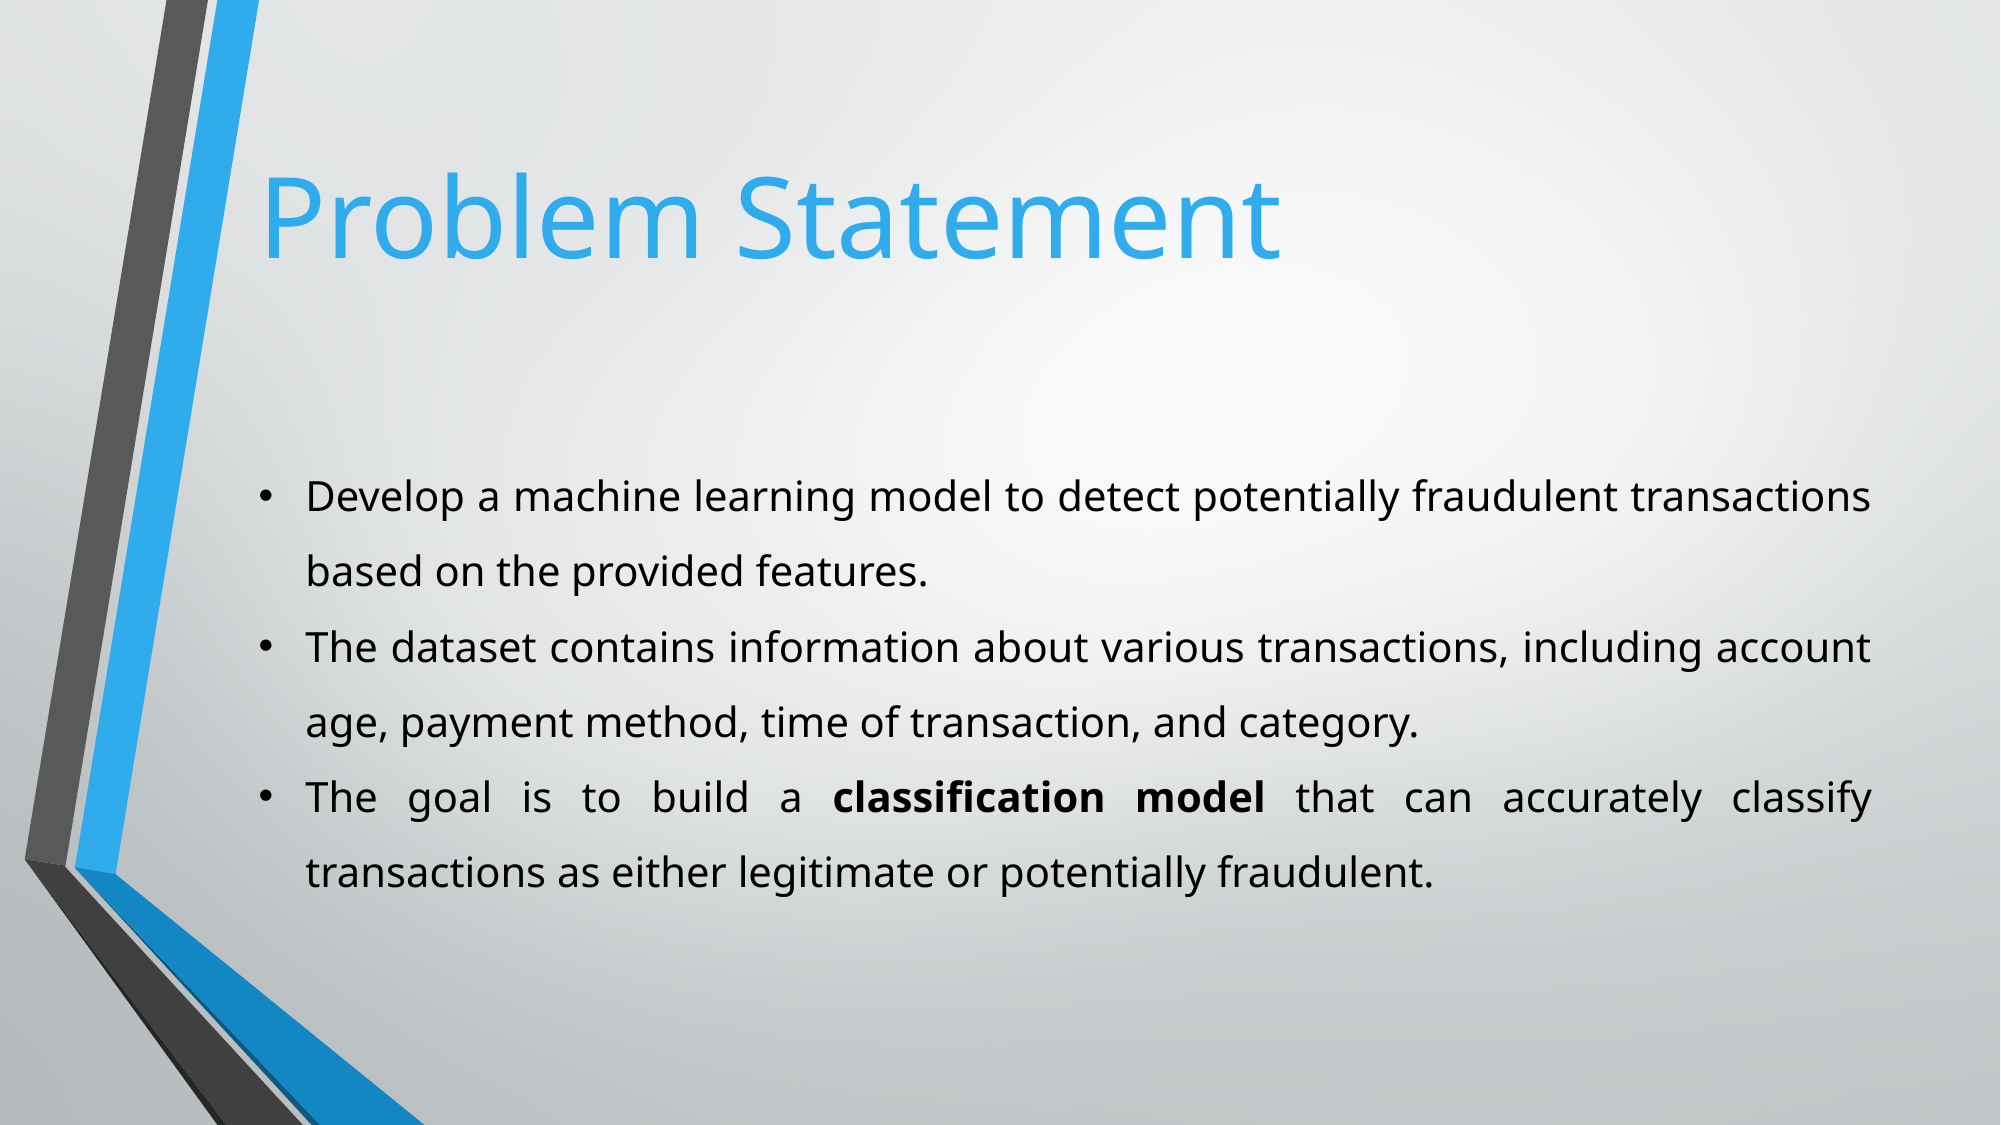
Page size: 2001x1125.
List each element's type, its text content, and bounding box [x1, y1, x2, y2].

list Develop a machine learning model to detect potentially fraudulent transactions based on the provided features. The dataset contains information about various transactions, including account age, payment method, time of transaction, and category. The goal is to build a classification model that can accurately classify transactions as either legitimate or potentially fraudulent. [243, 437, 1887, 950]
text_box Problem Statement [243, 138, 1473, 289]
